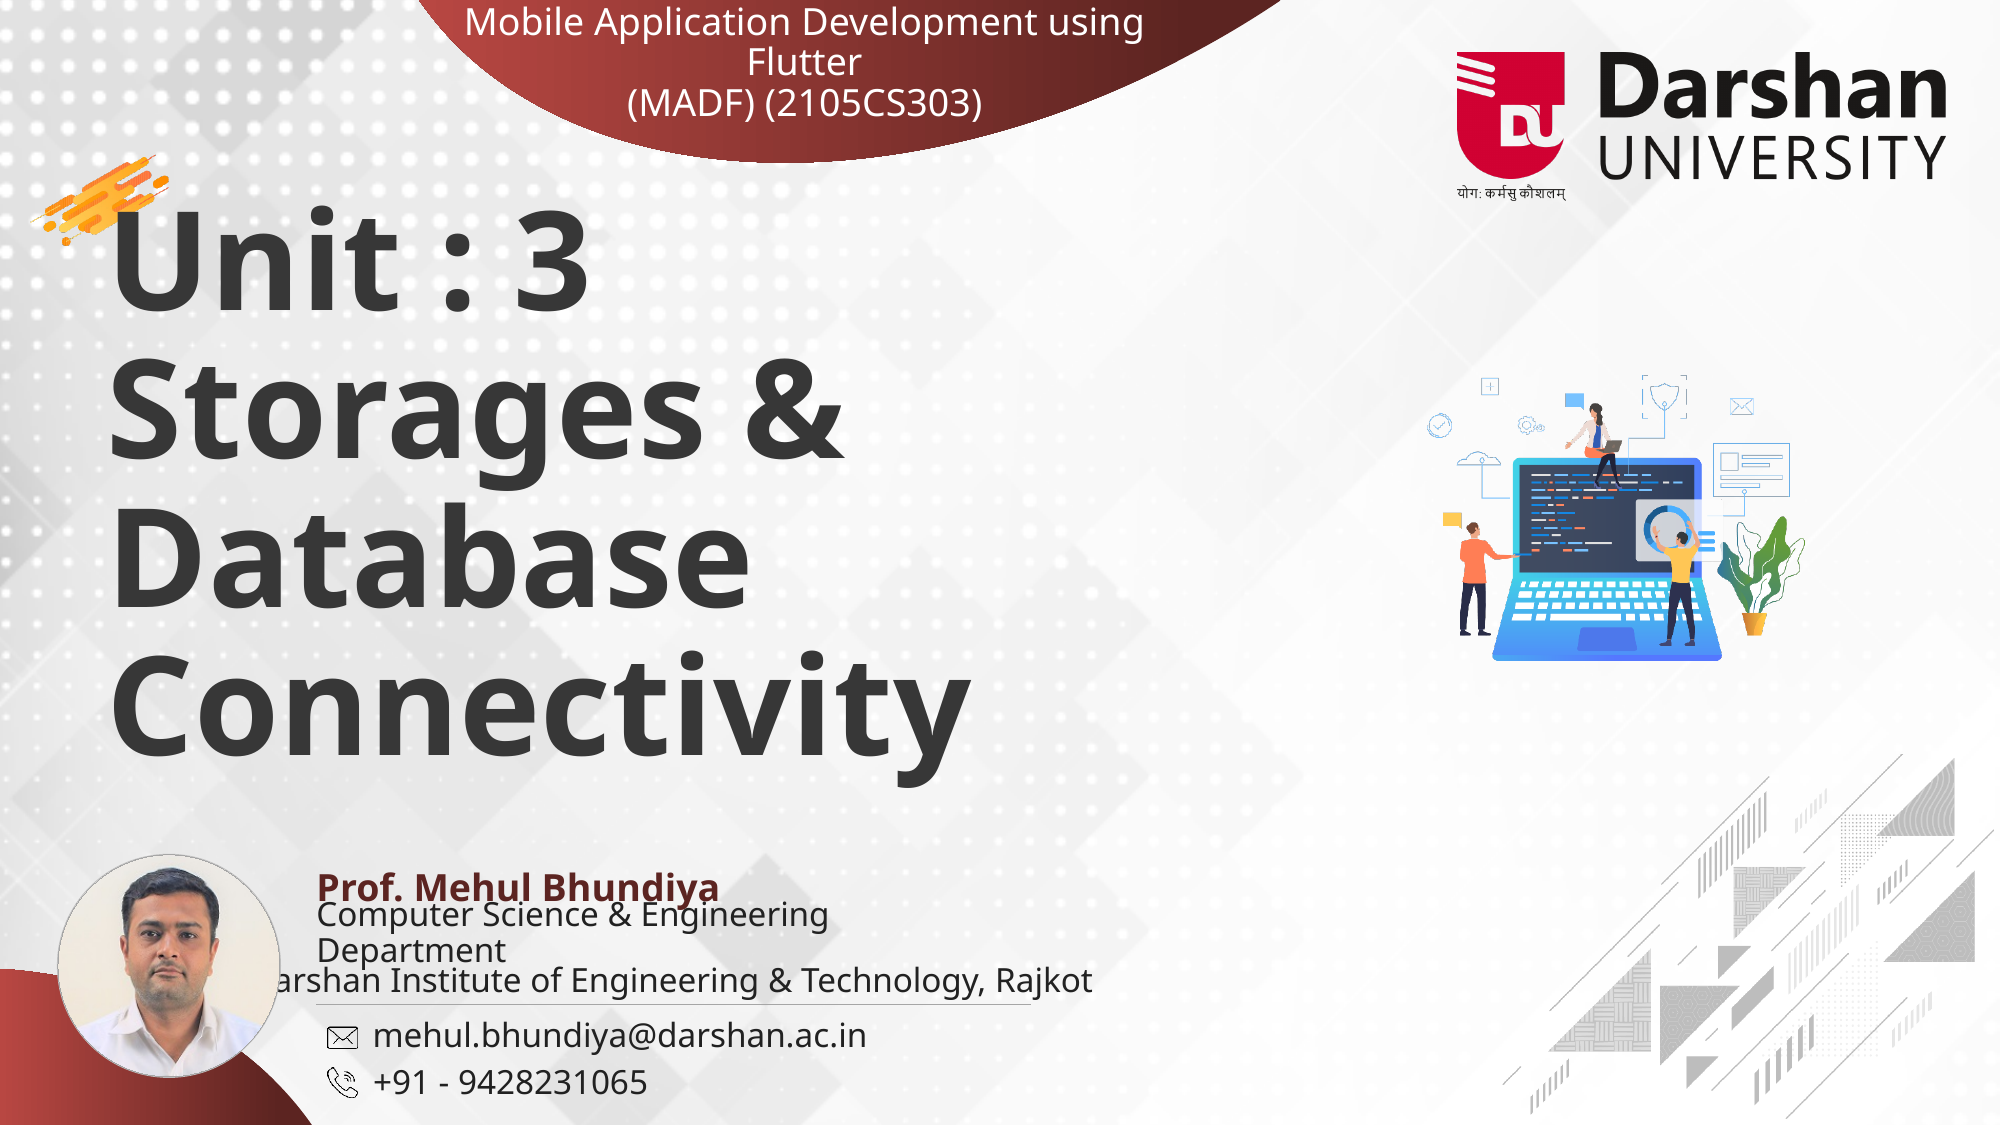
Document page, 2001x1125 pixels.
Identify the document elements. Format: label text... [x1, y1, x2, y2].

picture [327, 1067, 358, 1098]
picture [1457, 52, 1946, 201]
list mehul.bhundiya@darshan.ac.in [357, 1013, 971, 1061]
picture [57, 854, 280, 1077]
picture [1419, 343, 1847, 692]
list Prof. Mehul Bhundiya [301, 865, 1217, 913]
picture [10, 137, 189, 265]
picture [327, 1022, 357, 1053]
list +91 - 9428231065 [358, 1059, 972, 1108]
title Unit : 3 Storages & Database Connectivity [91, 184, 1419, 808]
list Computer Science & Engineering Department [301, 913, 971, 960]
list Mobile Application Development using Flutter (MADF) (2105CS303) [423, 3, 1186, 124]
